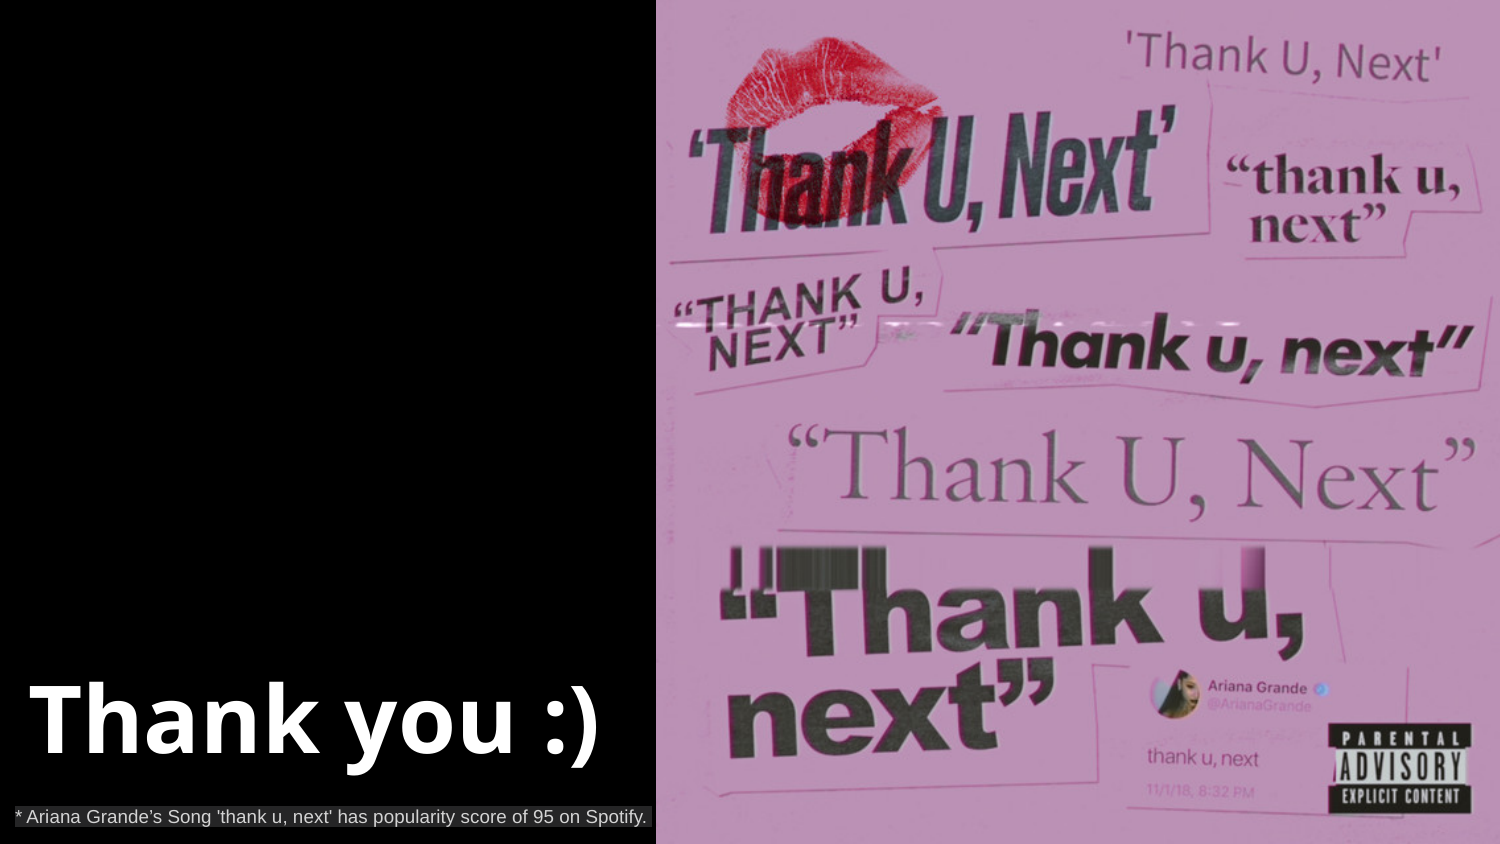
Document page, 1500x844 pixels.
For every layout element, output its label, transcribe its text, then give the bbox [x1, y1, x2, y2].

picture [655, 0, 1500, 844]
title Thank you :) [13, 644, 619, 777]
text_box * Ariana Grande’s Song 'thank u, next' has popularity score of 95 on Spotify. [0, 786, 650, 844]
